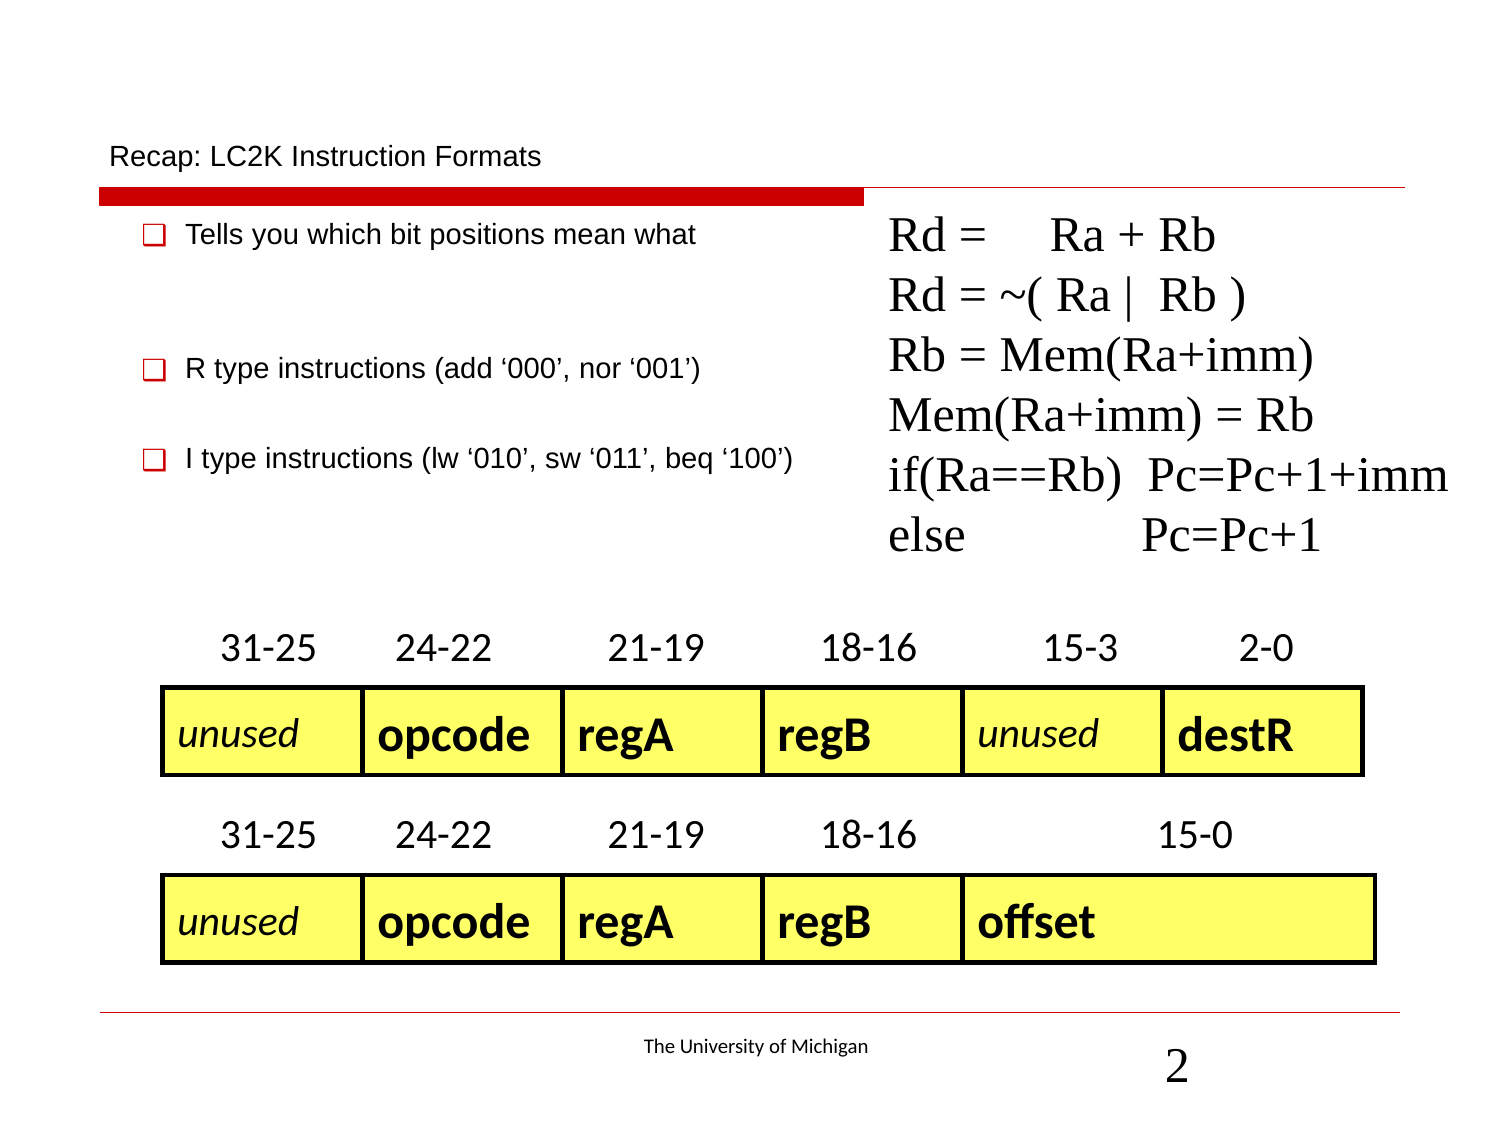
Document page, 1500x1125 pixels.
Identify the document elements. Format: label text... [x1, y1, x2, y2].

text_box 31-25 [205, 799, 333, 865]
list Tells you which bit positions mean what R type instructions (add ‘000’, nor ‘001’) I type instructions (lw ‘010’, sw ‘011’, beq ‘100’) [92, 200, 1475, 988]
text_box opcode [363, 874, 563, 963]
slide_number 2 [1149, 1024, 1400, 1103]
text_box opcode [363, 687, 563, 775]
text_box 15-0 [1141, 799, 1249, 865]
text_box destR [1162, 689, 1363, 775]
text_box Rd = Ra + Rb Rd = ~( Ra | Rb ) Rb = Mem(Ra+imm) Mem(Ra+imm) = Rb if(Ra==Rb) Pc=Pc+1+imm else Pc=Pc+1 [873, 193, 1475, 689]
text_box 21-19 [592, 799, 721, 865]
text_box 21-19 [592, 611, 721, 677]
text_box unused [162, 874, 363, 963]
text_box offset [962, 874, 1375, 963]
text_box 18-16 [805, 611, 873, 677]
text_box regA [563, 687, 762, 775]
text_box unused [162, 687, 363, 775]
text_box unused [962, 689, 1162, 775]
text_box 24-22 [380, 799, 508, 865]
title Recap: LC2K Instruction Formats [94, 50, 1407, 188]
text_box 31-25 [205, 611, 333, 677]
text_box regB [762, 687, 962, 775]
text_box 18-16 [805, 799, 933, 865]
text_box 24-22 [380, 611, 508, 677]
text_box regB [762, 874, 962, 963]
text_box regA [563, 874, 762, 963]
